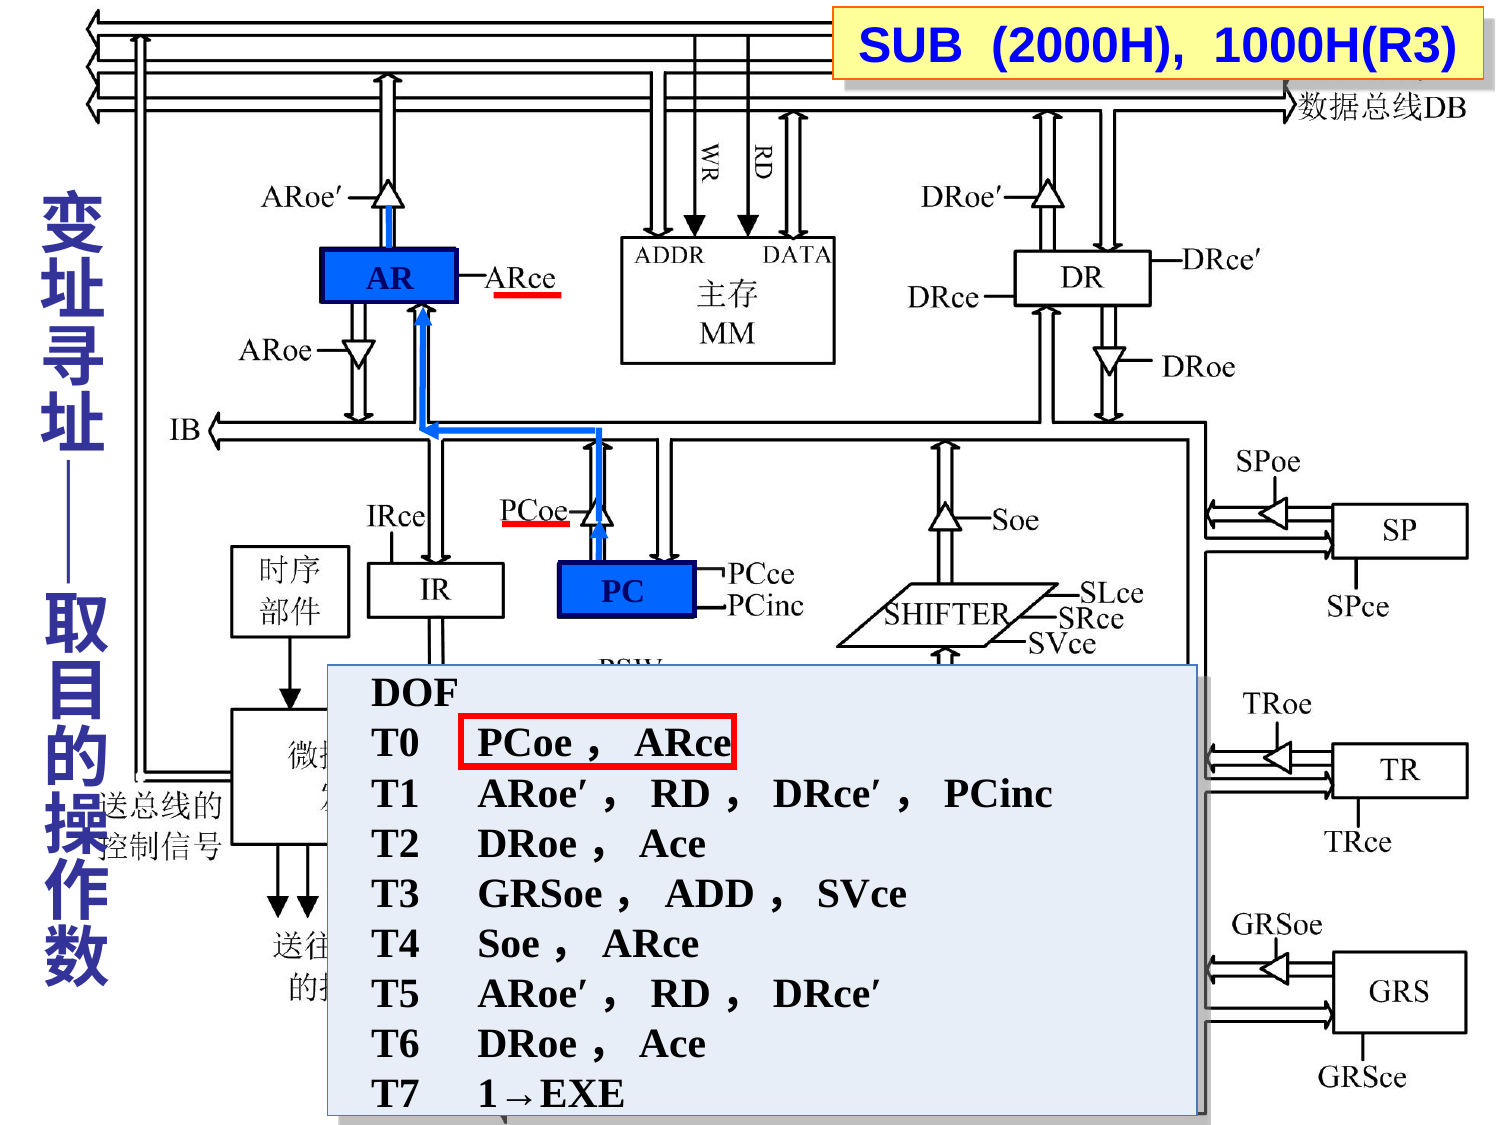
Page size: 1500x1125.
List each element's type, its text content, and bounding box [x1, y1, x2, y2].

text_box AR [323, 249, 457, 302]
text_box SUB (2000H), 1000H(R3) [832, 7, 1484, 79]
text_box [416, 306, 430, 431]
text_box [419, 424, 596, 437]
text_box PC [559, 562, 695, 616]
text_box DOF T0 PCoe，ARce T1 ARoe′，RD，DRce′，PCinc T2 DRoe，Ace T3 GRSoe，ADD，SVce T4 Soe，ARce T5 ARoe′，RD，DRce′ T6 DRoe，Ace T7 1→EXE [327, 665, 1197, 1116]
picture [85, 5, 1469, 1124]
text_box [339, 1116, 1206, 1124]
slide_number [1210, 1054, 1493, 1122]
text_box [1197, 677, 1206, 1054]
text_box [593, 519, 606, 562]
text_box [845, 79, 1469, 90]
text_box [460, 716, 734, 767]
title 变址寻址——取目的操作数 [10, 129, 131, 1049]
